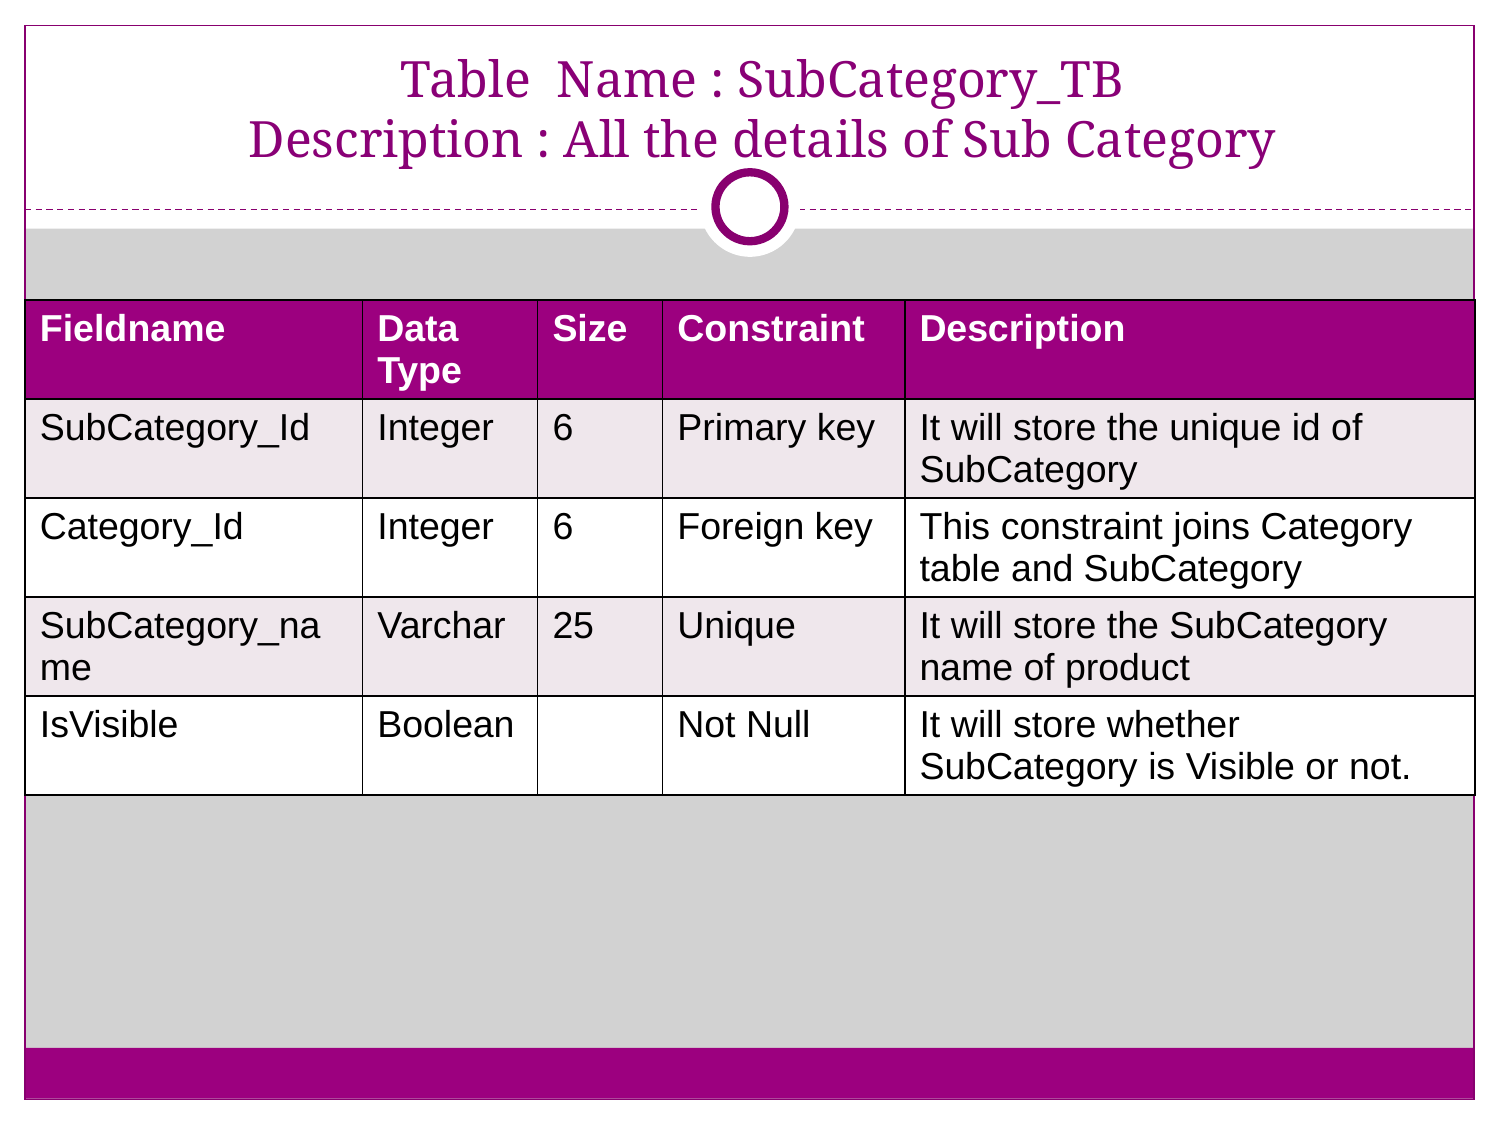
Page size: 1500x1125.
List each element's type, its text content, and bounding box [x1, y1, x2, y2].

table_header Data Type [363, 301, 537, 398]
table_cell Varchar [363, 598, 537, 695]
table_cell 6 [538, 400, 662, 497]
table_header Fieldname [26, 301, 362, 398]
table_cell It will store the SubCategory name of product [906, 598, 1474, 695]
table_cell Primary key [663, 400, 904, 497]
table_header Description [906, 301, 1474, 398]
table_header Constraint [663, 301, 904, 398]
table_cell 25 [538, 598, 662, 695]
table_cell Unique [663, 598, 904, 695]
table_cell Boolean [363, 697, 537, 794]
table_cell SubCategory_name [26, 598, 362, 695]
table_cell Foreign key [663, 499, 904, 596]
table_cell It will store the unique id of SubCategory [906, 400, 1474, 497]
table_cell IsVisible [26, 697, 362, 794]
table_cell Not Null [663, 697, 904, 794]
table_cell 6 [538, 499, 662, 596]
table_cell This constraint joins Category table and SubCategory [906, 499, 1474, 596]
table_header Size [538, 301, 662, 398]
table_cell SubCategory_Id [26, 400, 362, 497]
table_cell Integer [363, 400, 537, 497]
table_cell [538, 697, 662, 794]
table_cell Category_Id [26, 499, 362, 596]
table_cell Integer [363, 499, 537, 596]
table_cell It will store whether SubCategory is Visible or not. [906, 697, 1474, 794]
title Table Name : SubCategory_TB Description : All the details of Sub Category [87, 62, 1438, 175]
